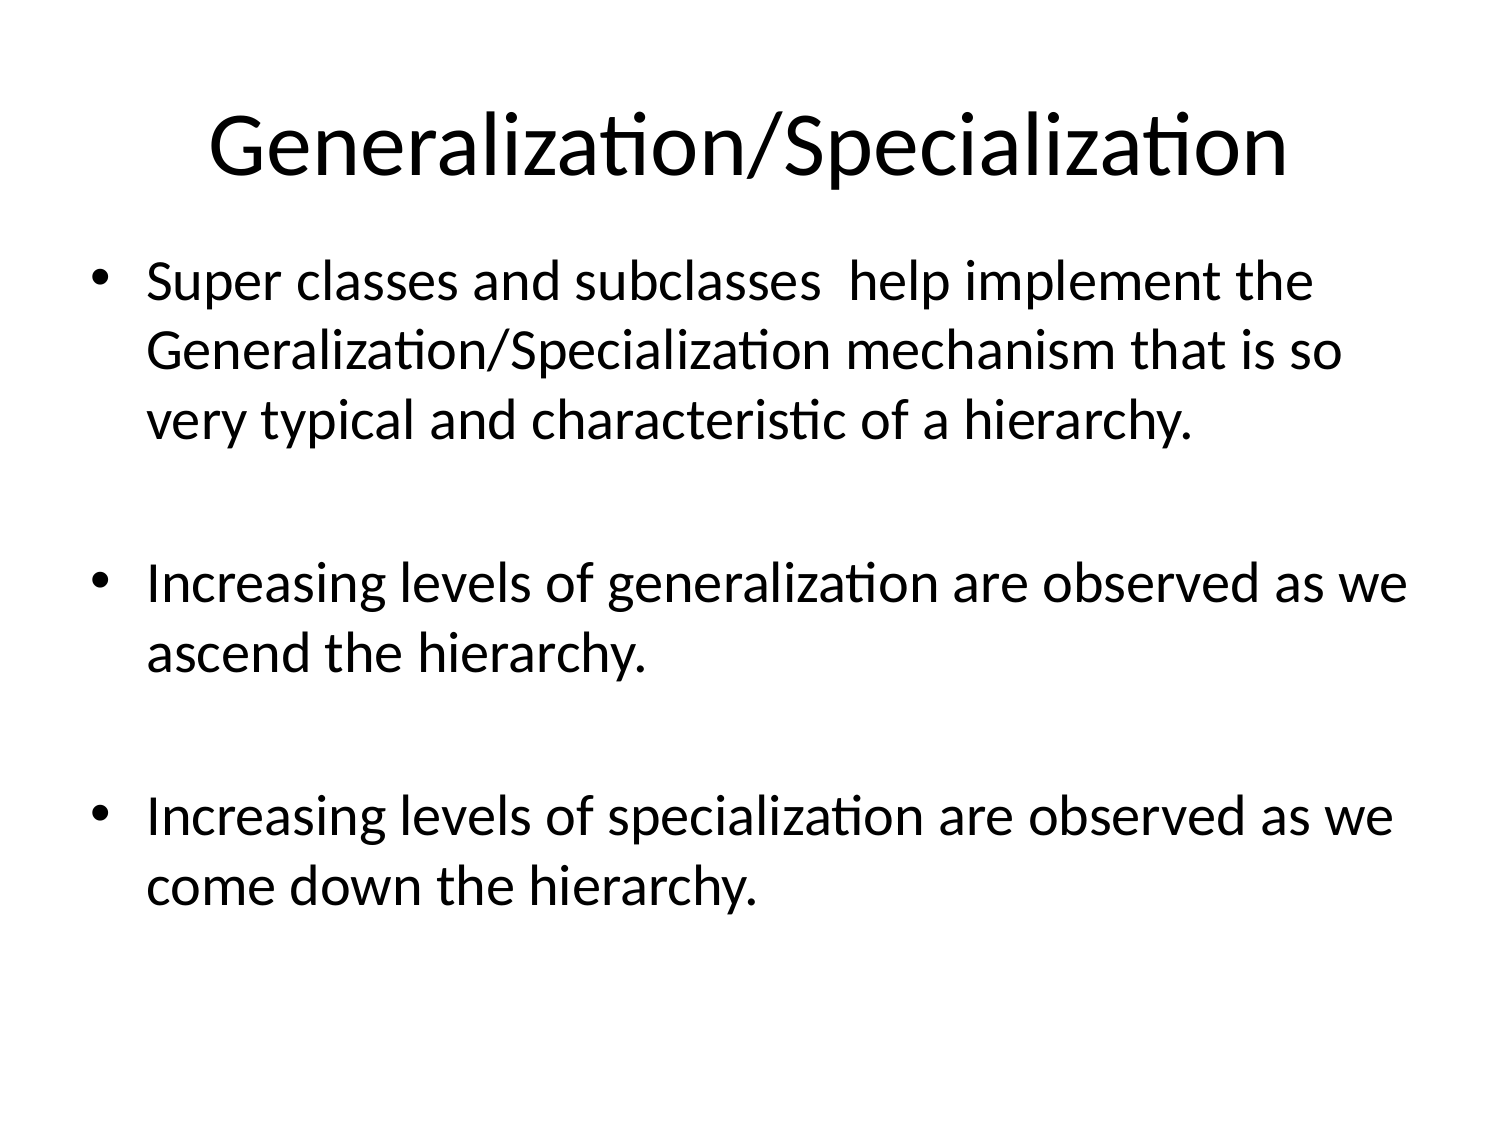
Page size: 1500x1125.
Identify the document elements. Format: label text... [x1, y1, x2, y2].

title Generalization/Specialization [75, 45, 1425, 233]
list Super classes and subclasses help implement the Generalization/Specialization mechanism that is so very typical and characteristic of a hierarchy. Increasing levels of generalization are observed as we ascend the hierarchy. Increasing levels of specialization are observed as we come down the hierarchy. [75, 234, 1425, 1055]
